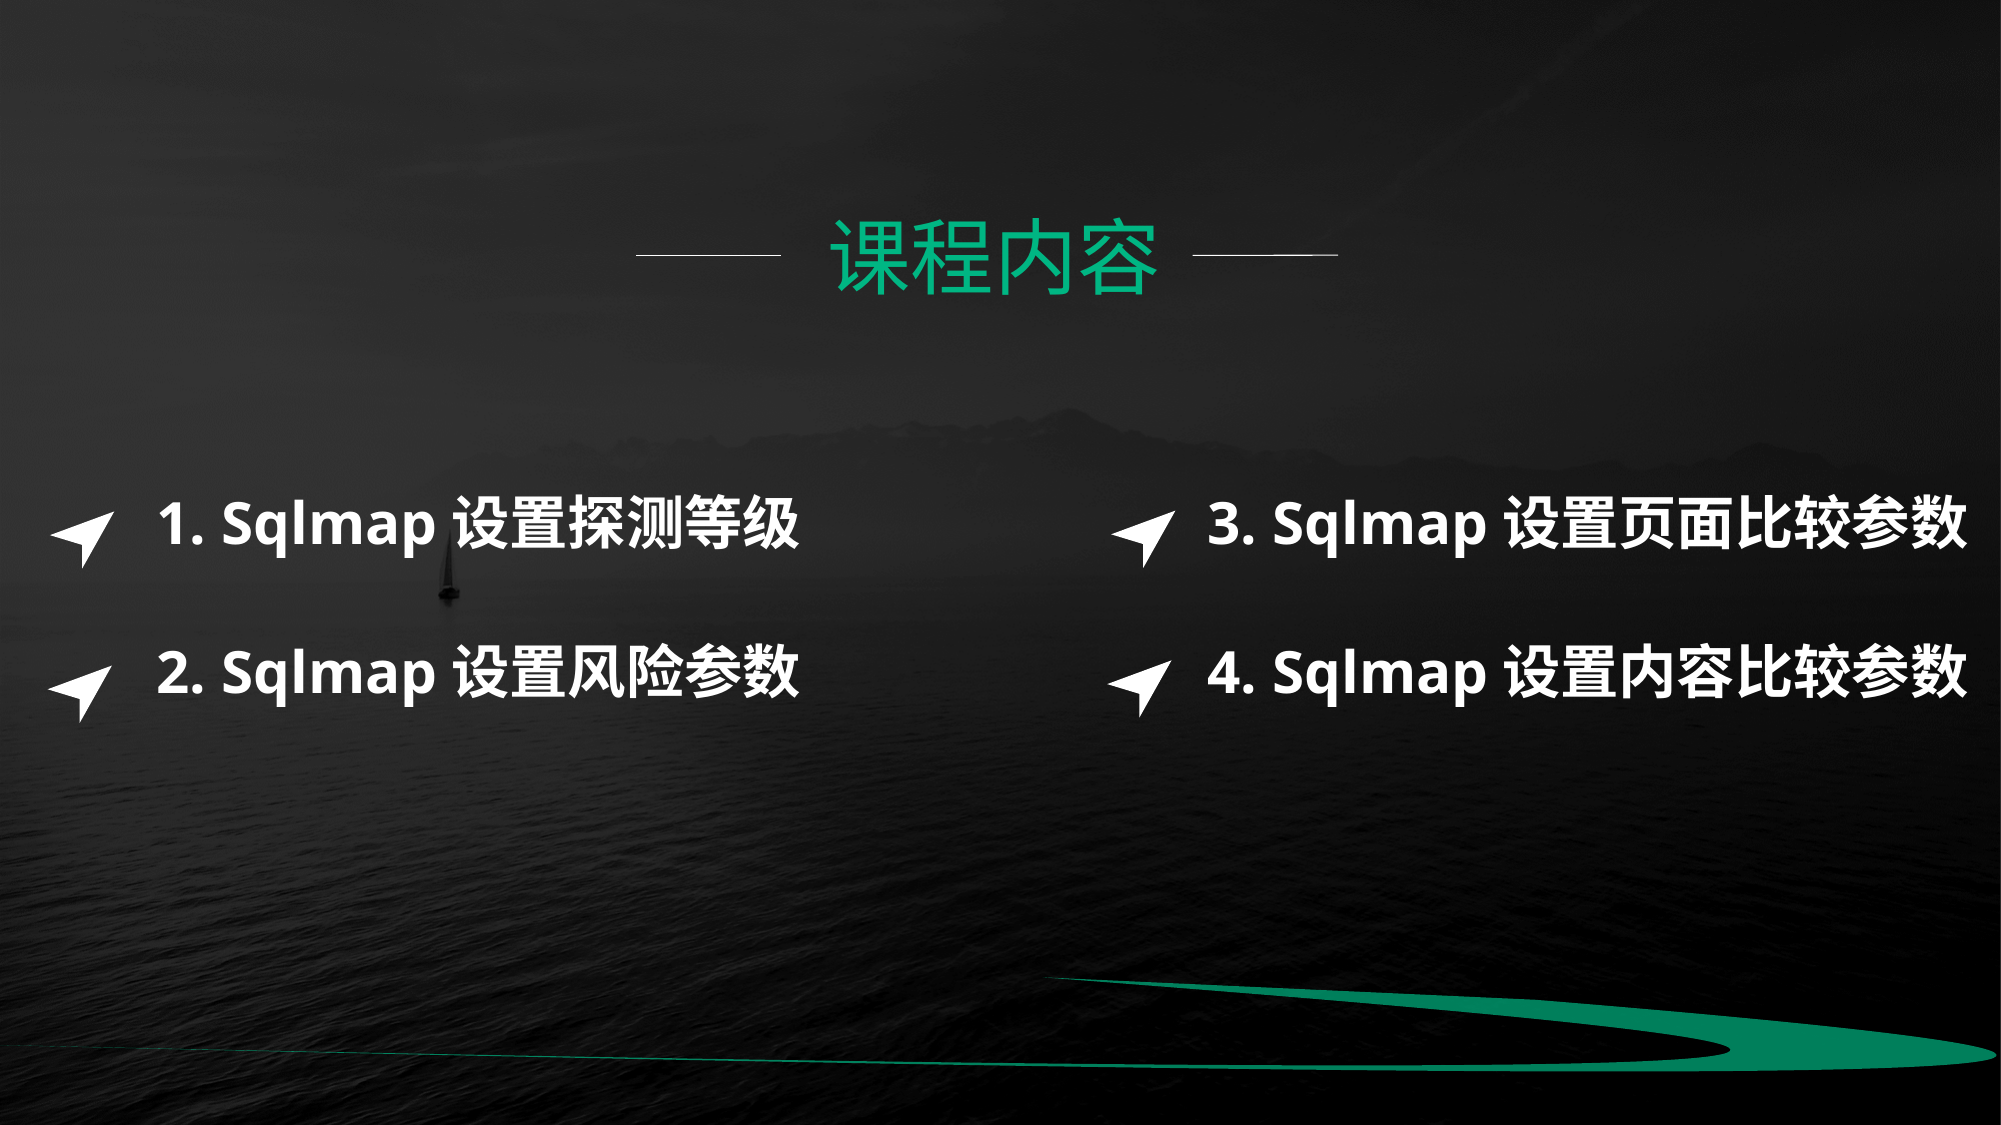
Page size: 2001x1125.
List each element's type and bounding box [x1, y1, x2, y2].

text_box [0, 976, 1998, 1073]
text_box [1107, 478, 1982, 718]
text_box [47, 478, 815, 723]
text_box [635, 197, 1338, 314]
picture [0, 0, 2001, 1125]
